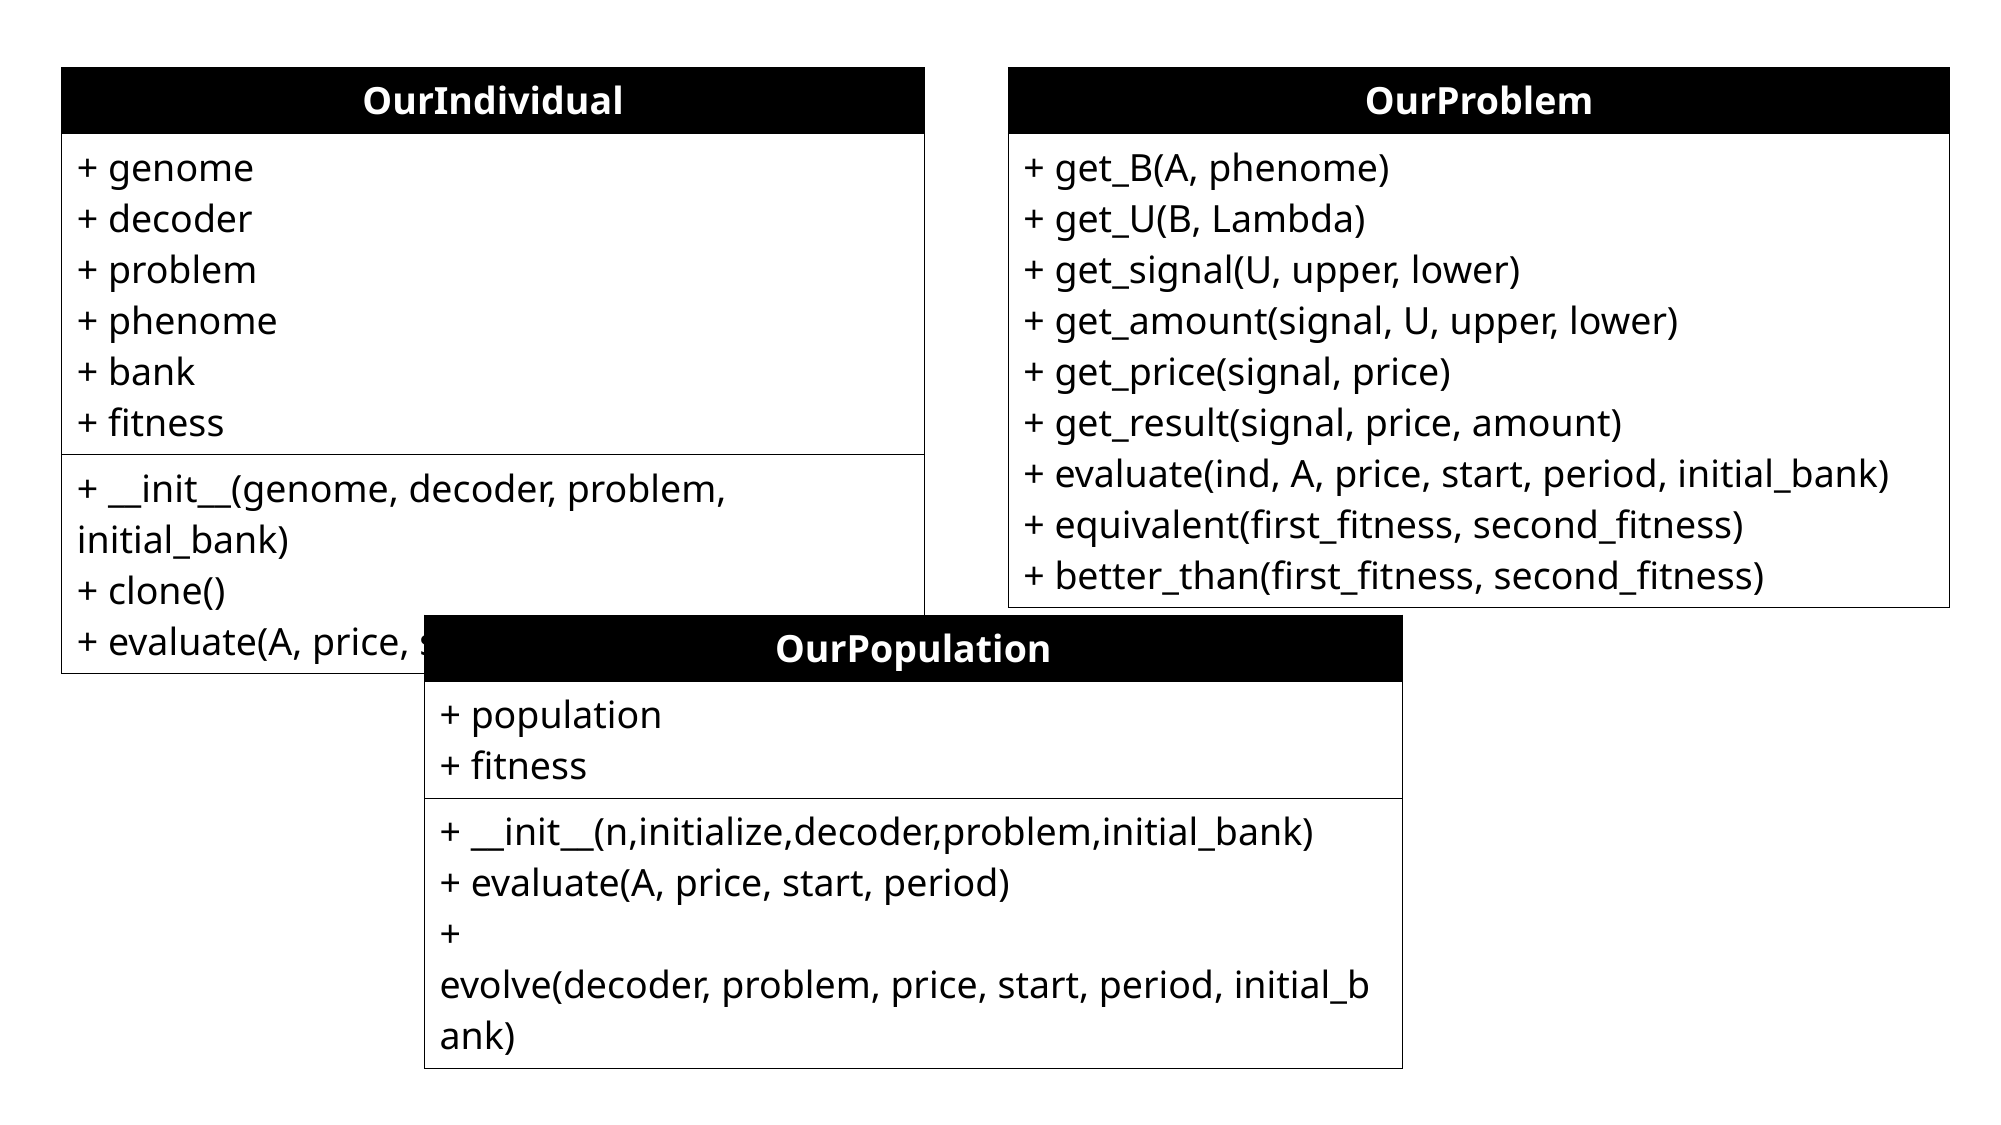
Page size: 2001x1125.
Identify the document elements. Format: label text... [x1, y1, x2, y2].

table_header OurPopulation [425, 616, 1402, 681]
table_cell + __init__(genome, decoder, problem, initial_bank) + clone() + evaluate(A, price, start, period) [62, 455, 924, 673]
table_header OurIndividual [62, 68, 924, 133]
table_cell + population + fitness [425, 682, 1402, 798]
table_cell + __init__(n,initialize,decoder,problem,initial_bank) + evaluate(A, price, start, period) + evolve(decoder, problem, price, start, period, initial_bank) [425, 799, 1402, 1068]
table_cell + get_B(A, phenome) + get_U(B, Lambda) + get_signal(U, upper, lower) + get_amount(signal, U, upper, lower) + get_price(signal, price) + get_result(signal, price, amount) + evaluate(ind, A, price, start, period, initial_bank) + equivalent(first_fitness, second_fitness) + better_than(first_fitness, second_fitness) [1009, 134, 1949, 607]
table_header OurProblem [1009, 68, 1949, 133]
table_cell + genome + decoder + problem + phenome + bank + fitness [62, 134, 924, 454]
